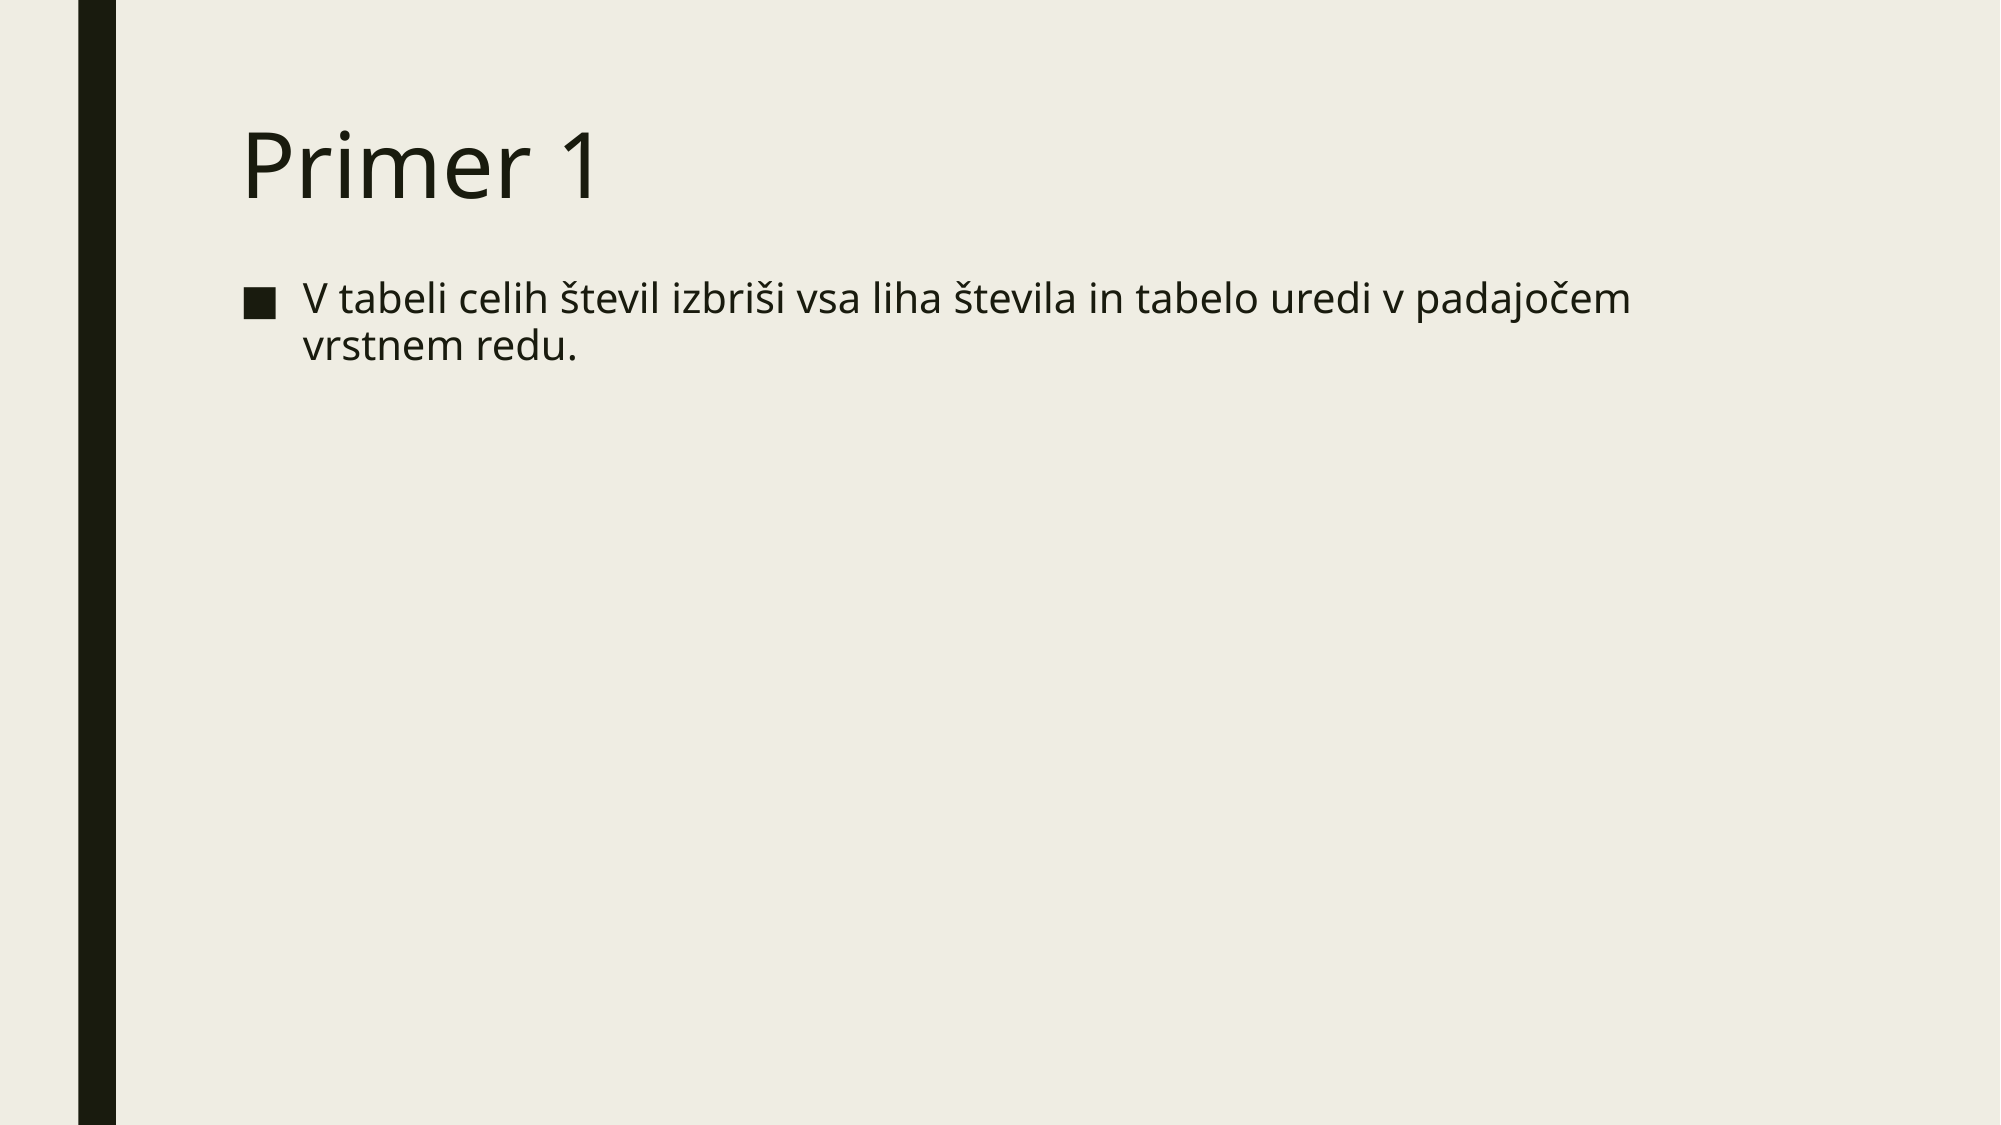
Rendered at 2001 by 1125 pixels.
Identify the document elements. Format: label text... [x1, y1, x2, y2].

list V tabeli celih števil izbriši vsa liha števila in tabelo uredi v padajočem vrstnem redu. [225, 268, 1800, 404]
title Primer 1 [225, 112, 1800, 268]
